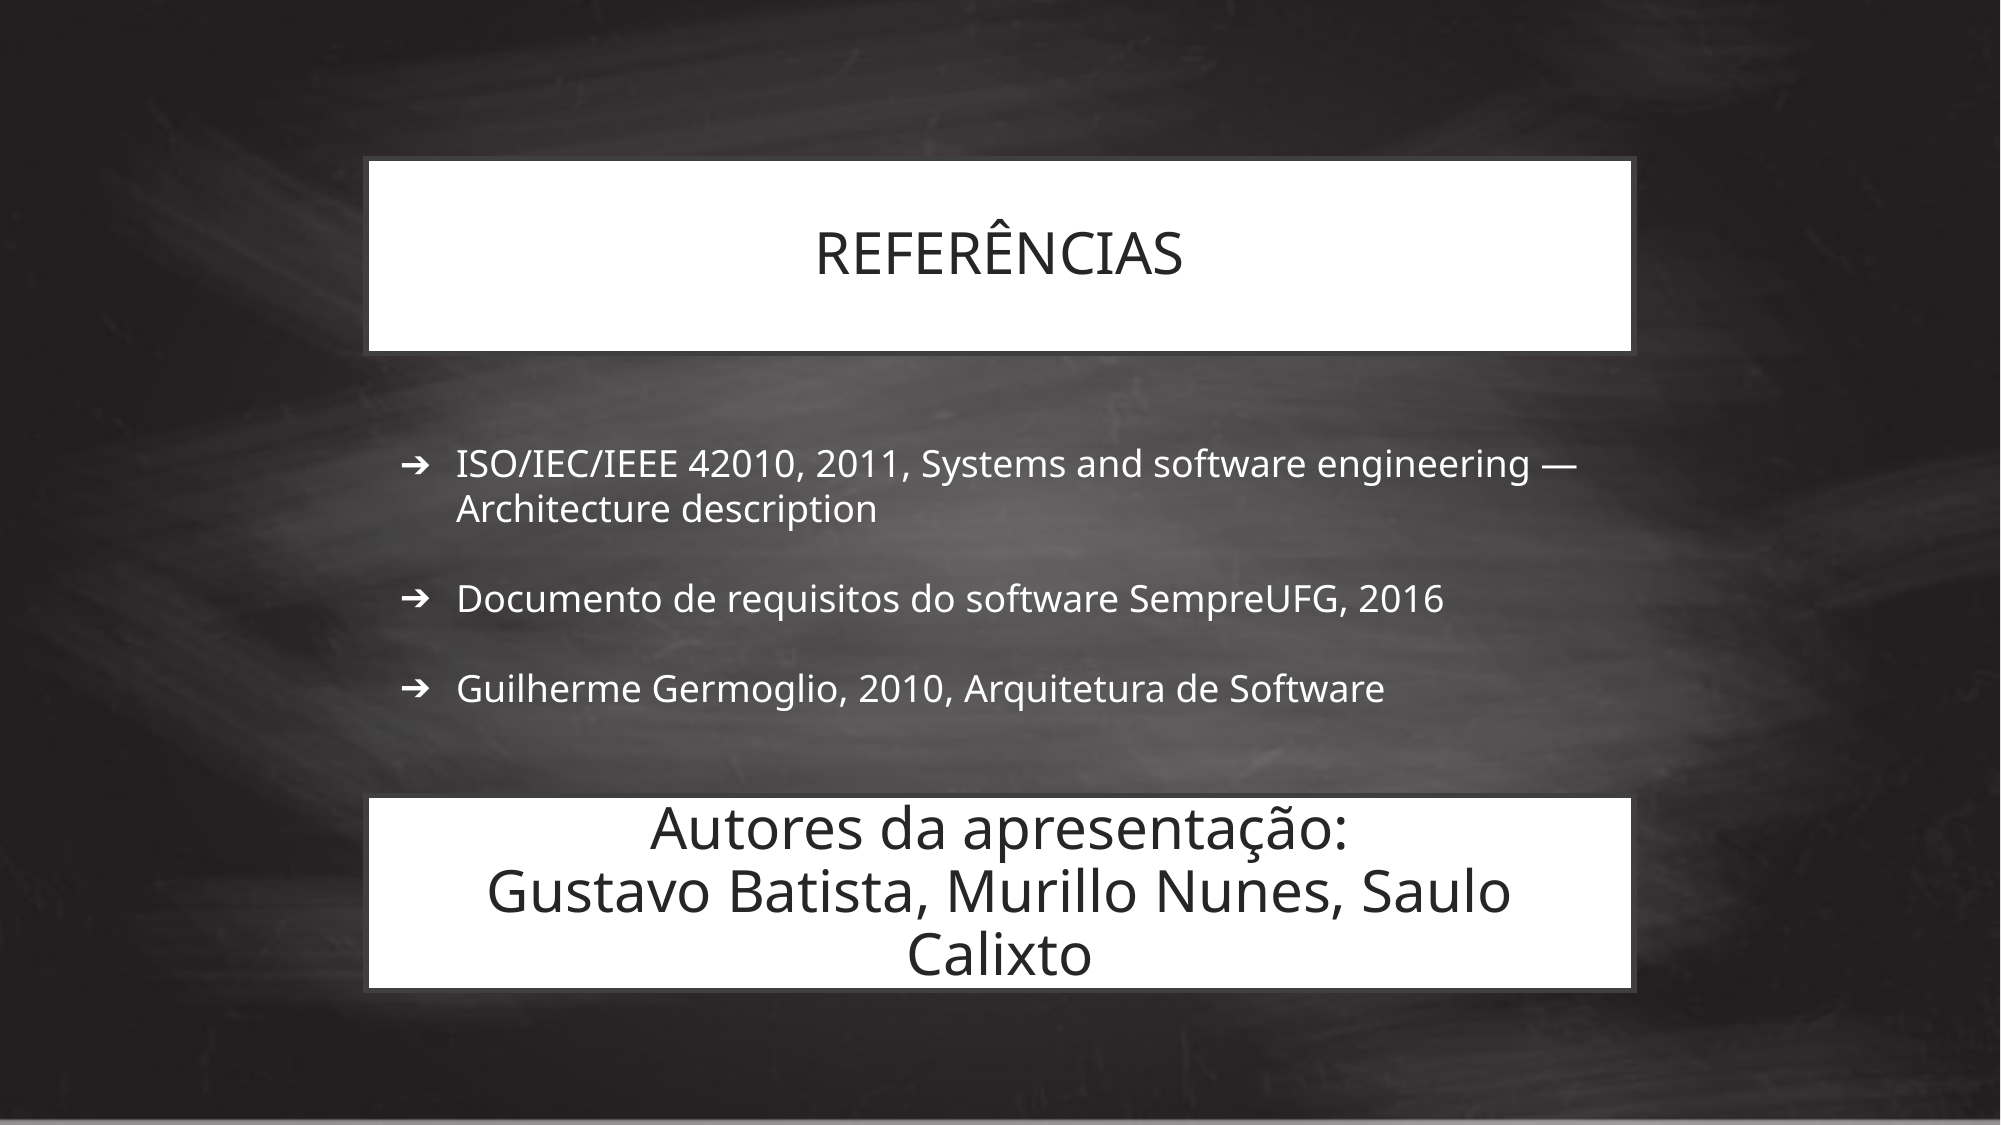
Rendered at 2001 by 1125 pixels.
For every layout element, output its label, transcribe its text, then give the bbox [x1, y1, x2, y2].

list ISO/IEC/IEEE 42010, 2011, Systems and software engineering —Architecture description Documento de requisitos do software SempreUFG, 2016 Guilherme Germoglio, 2010, Arquitetura de Software [366, 432, 1634, 793]
title Autores da apresentação: Gustavo Batista, Murillo Nunes, Saulo Calixto [363, 793, 1637, 993]
picture [0, 0, 2001, 1125]
title REFERÊNCIAS [363, 156, 1637, 356]
